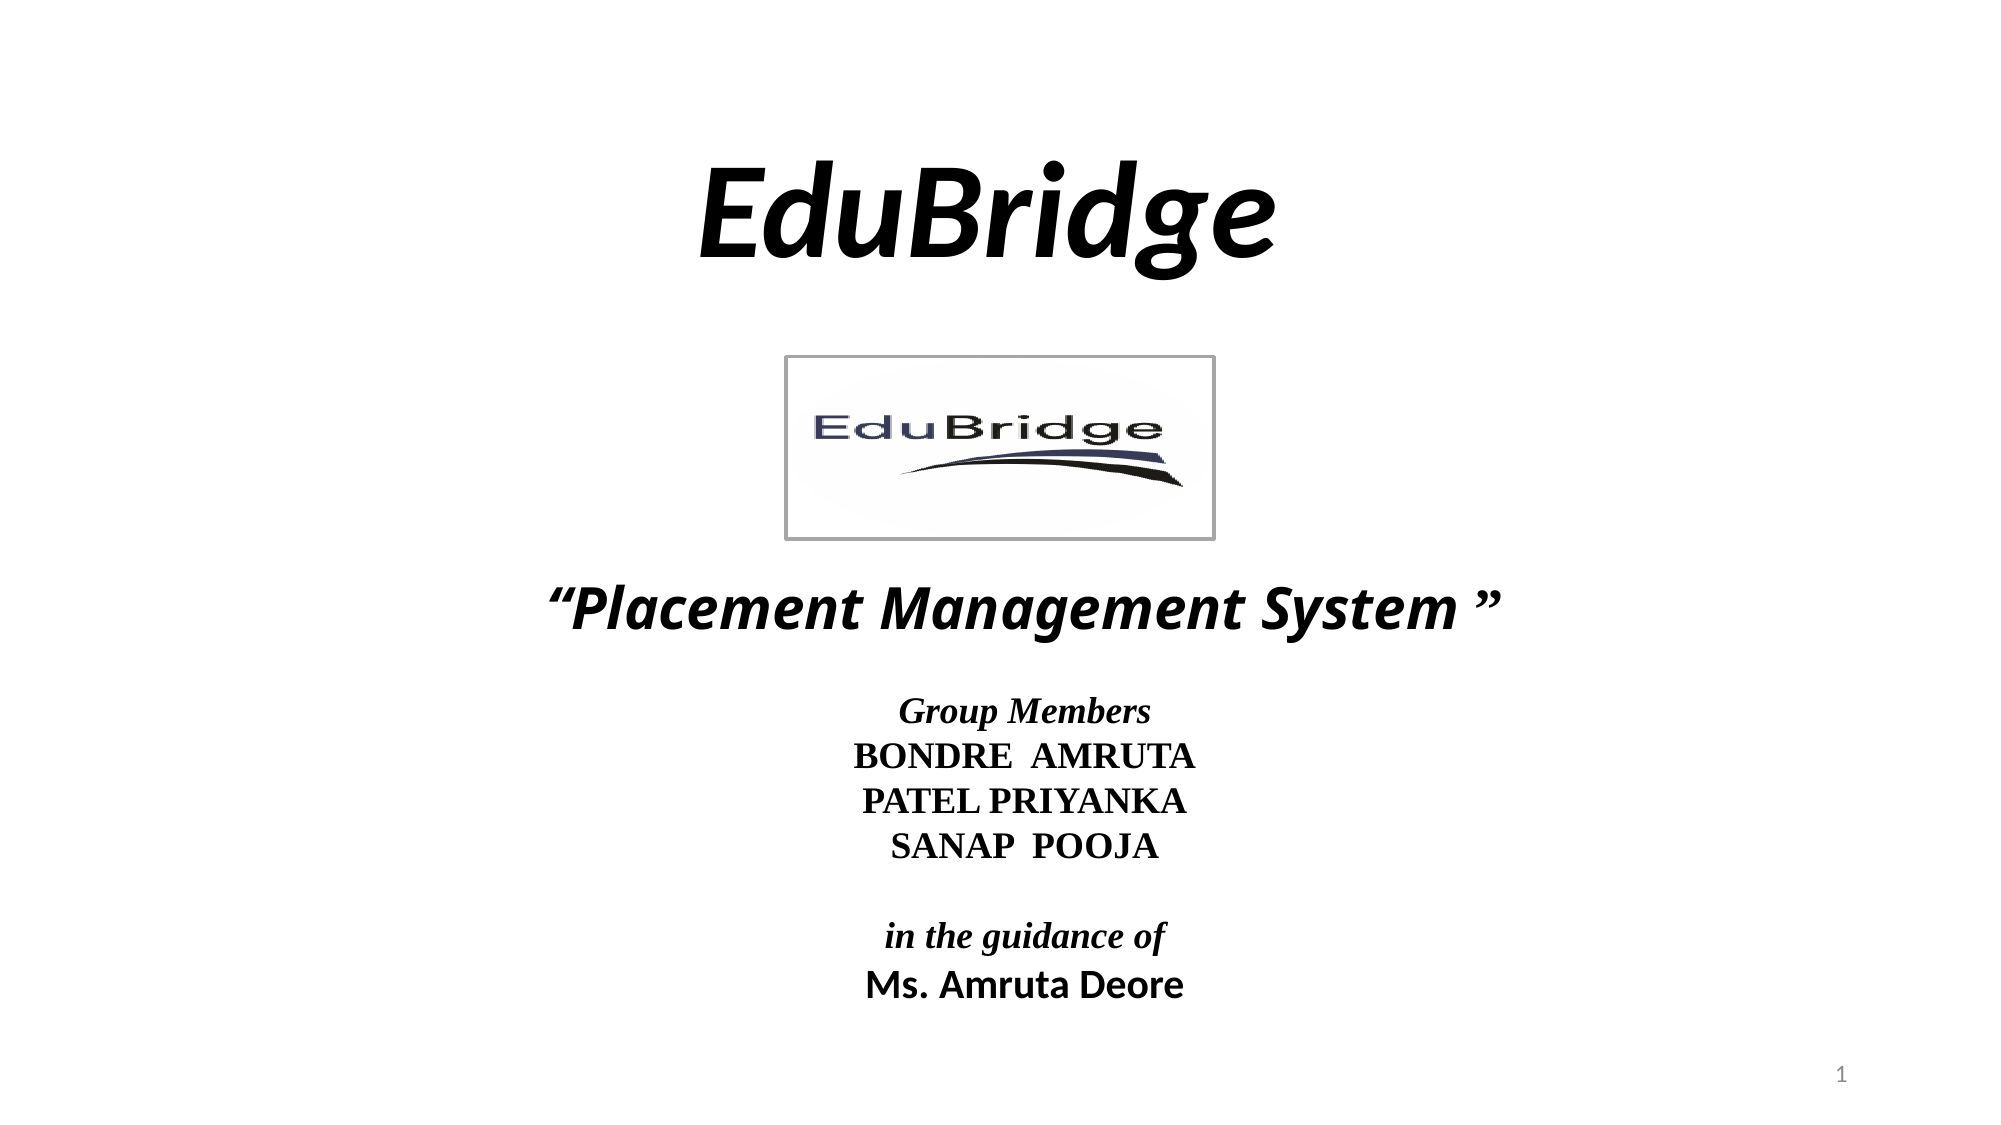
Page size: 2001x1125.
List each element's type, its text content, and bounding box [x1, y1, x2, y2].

text_box “Placement Management System ” Group Members BONDRE AMRUTA PATEL PRIYANKA SANAP POOJA in the guidance of Ms. Amruta Deore [525, 564, 1525, 1014]
text_box EduBridge [487, 112, 1488, 293]
slide_number 1 [1412, 1042, 1863, 1103]
picture [787, 358, 1213, 538]
